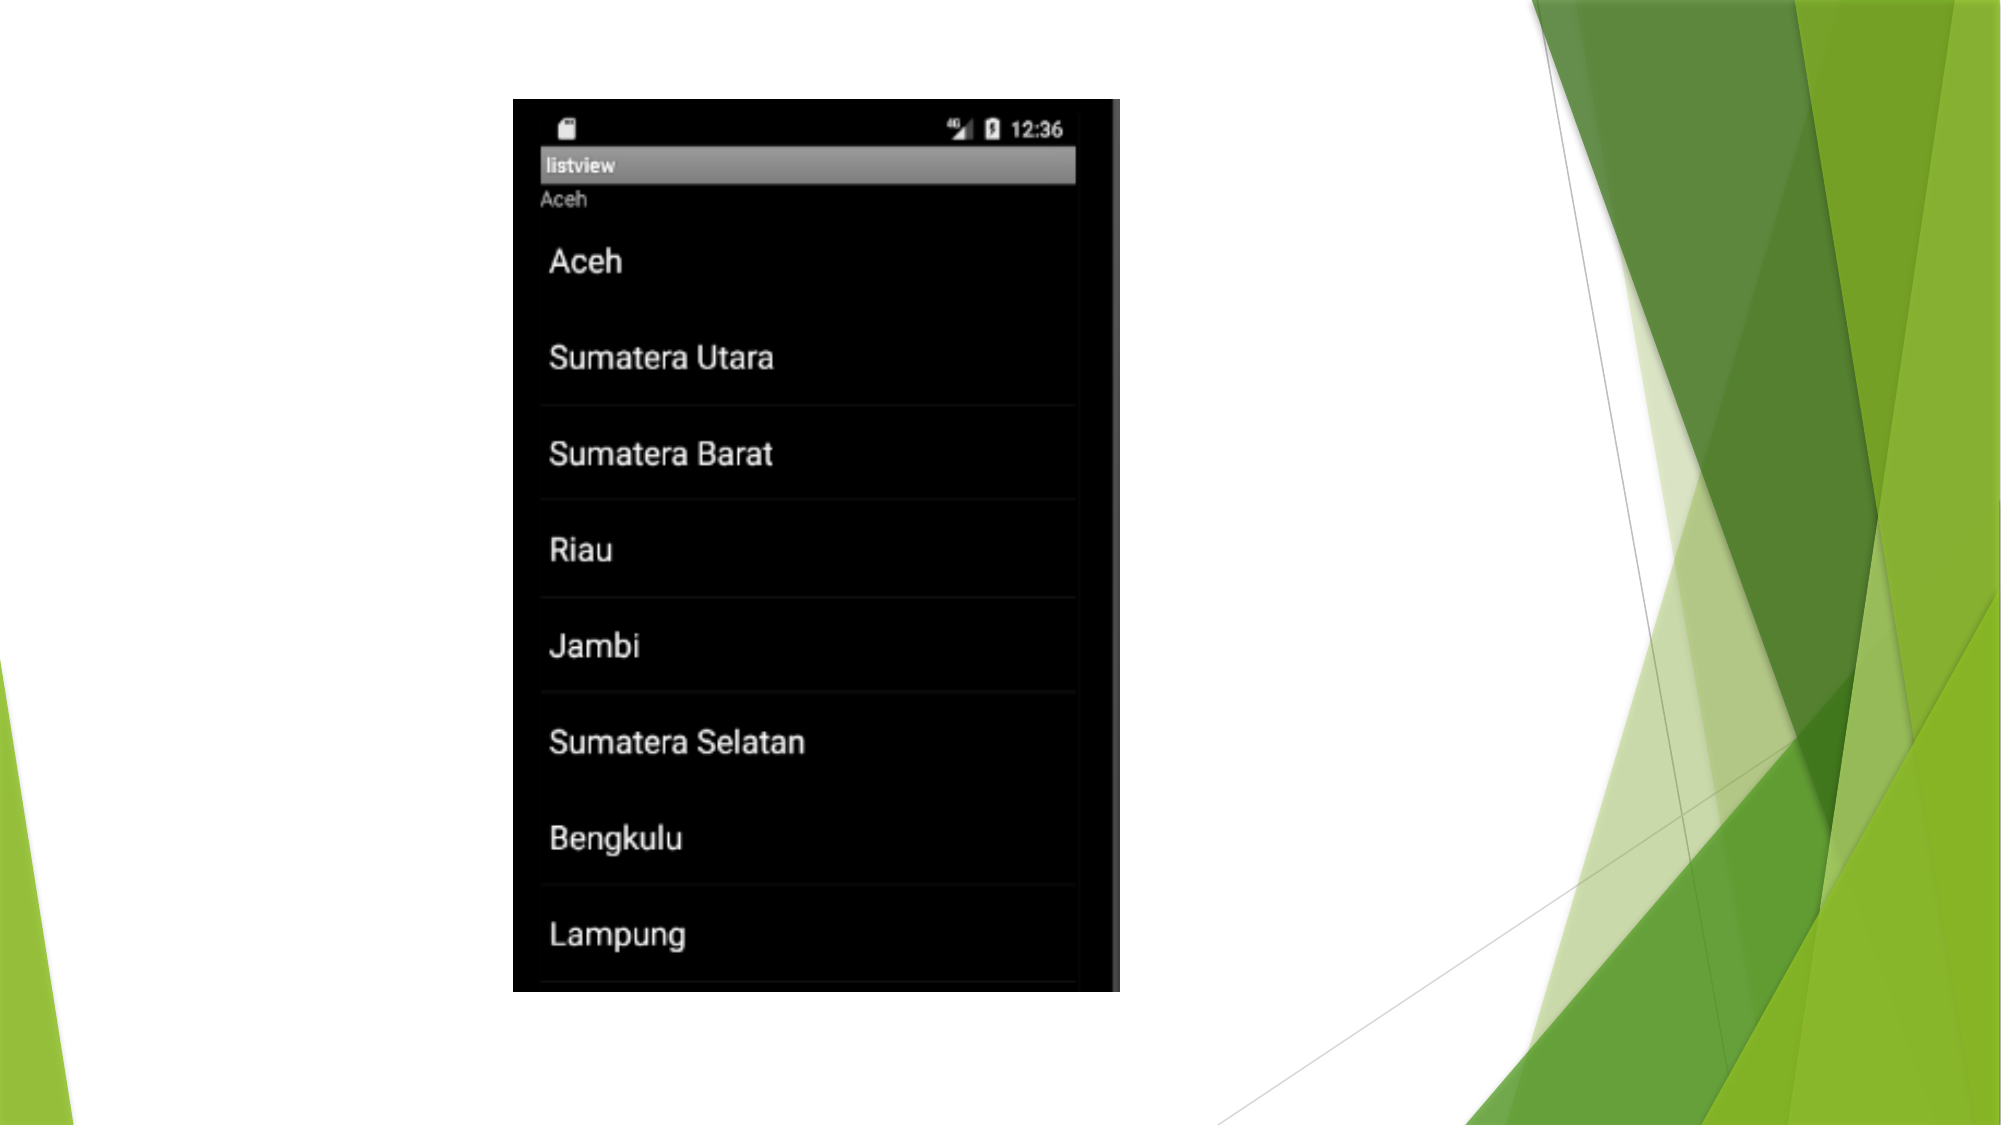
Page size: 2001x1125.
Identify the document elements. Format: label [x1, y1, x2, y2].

list [512, 99, 1120, 992]
